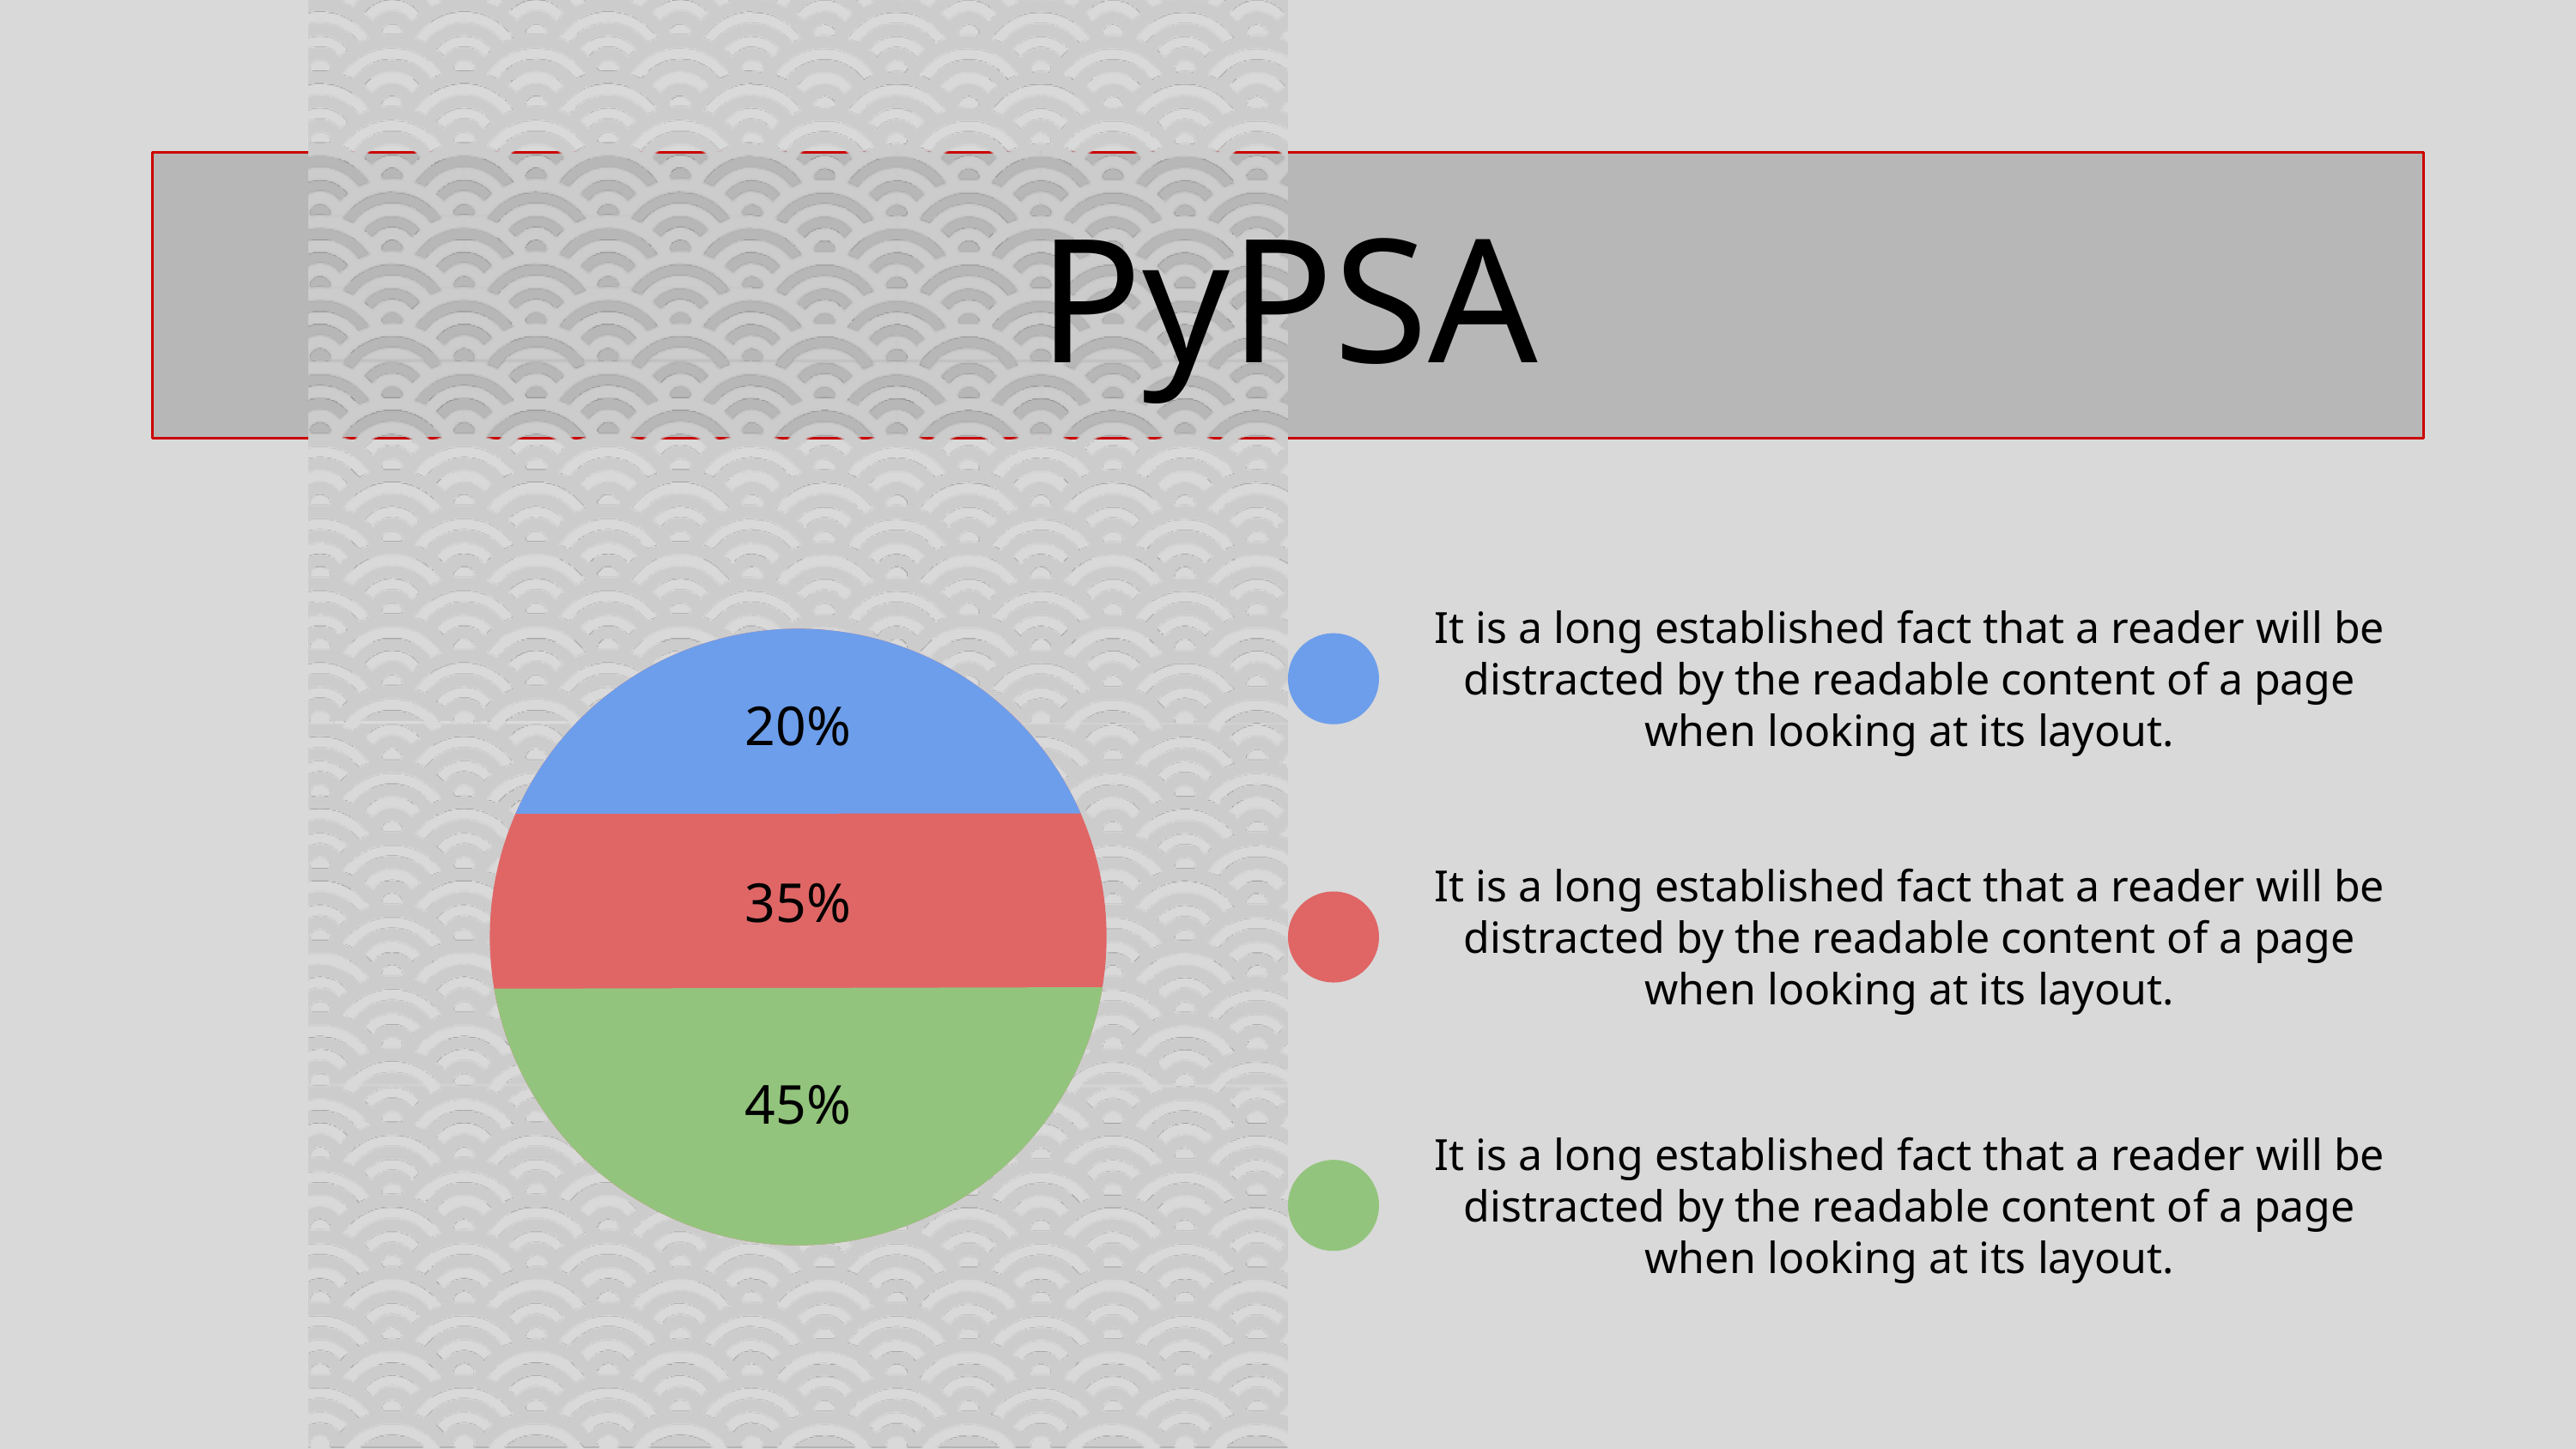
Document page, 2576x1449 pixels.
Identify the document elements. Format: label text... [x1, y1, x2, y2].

text_box It is a long established fact that a reader will be distracted by the readable content of a page when looking at its layout. [1395, 1114, 2424, 1295]
text_box PyPSA [1291, 178, 1969, 410]
text_box [1291, 891, 1380, 983]
text_box It is a long established fact that a reader will be distracted by the readable content of a page when looking at its layout. [1395, 587, 2424, 768]
picture [307, 0, 1289, 1449]
text_box [152, 152, 302, 439]
text_box [1291, 152, 2424, 439]
text_box It is a long established fact that a reader will be distracted by the readable content of a page when looking at its layout. [1395, 846, 2424, 1027]
text_box [1291, 633, 1380, 724]
text_box [1291, 1160, 1380, 1252]
